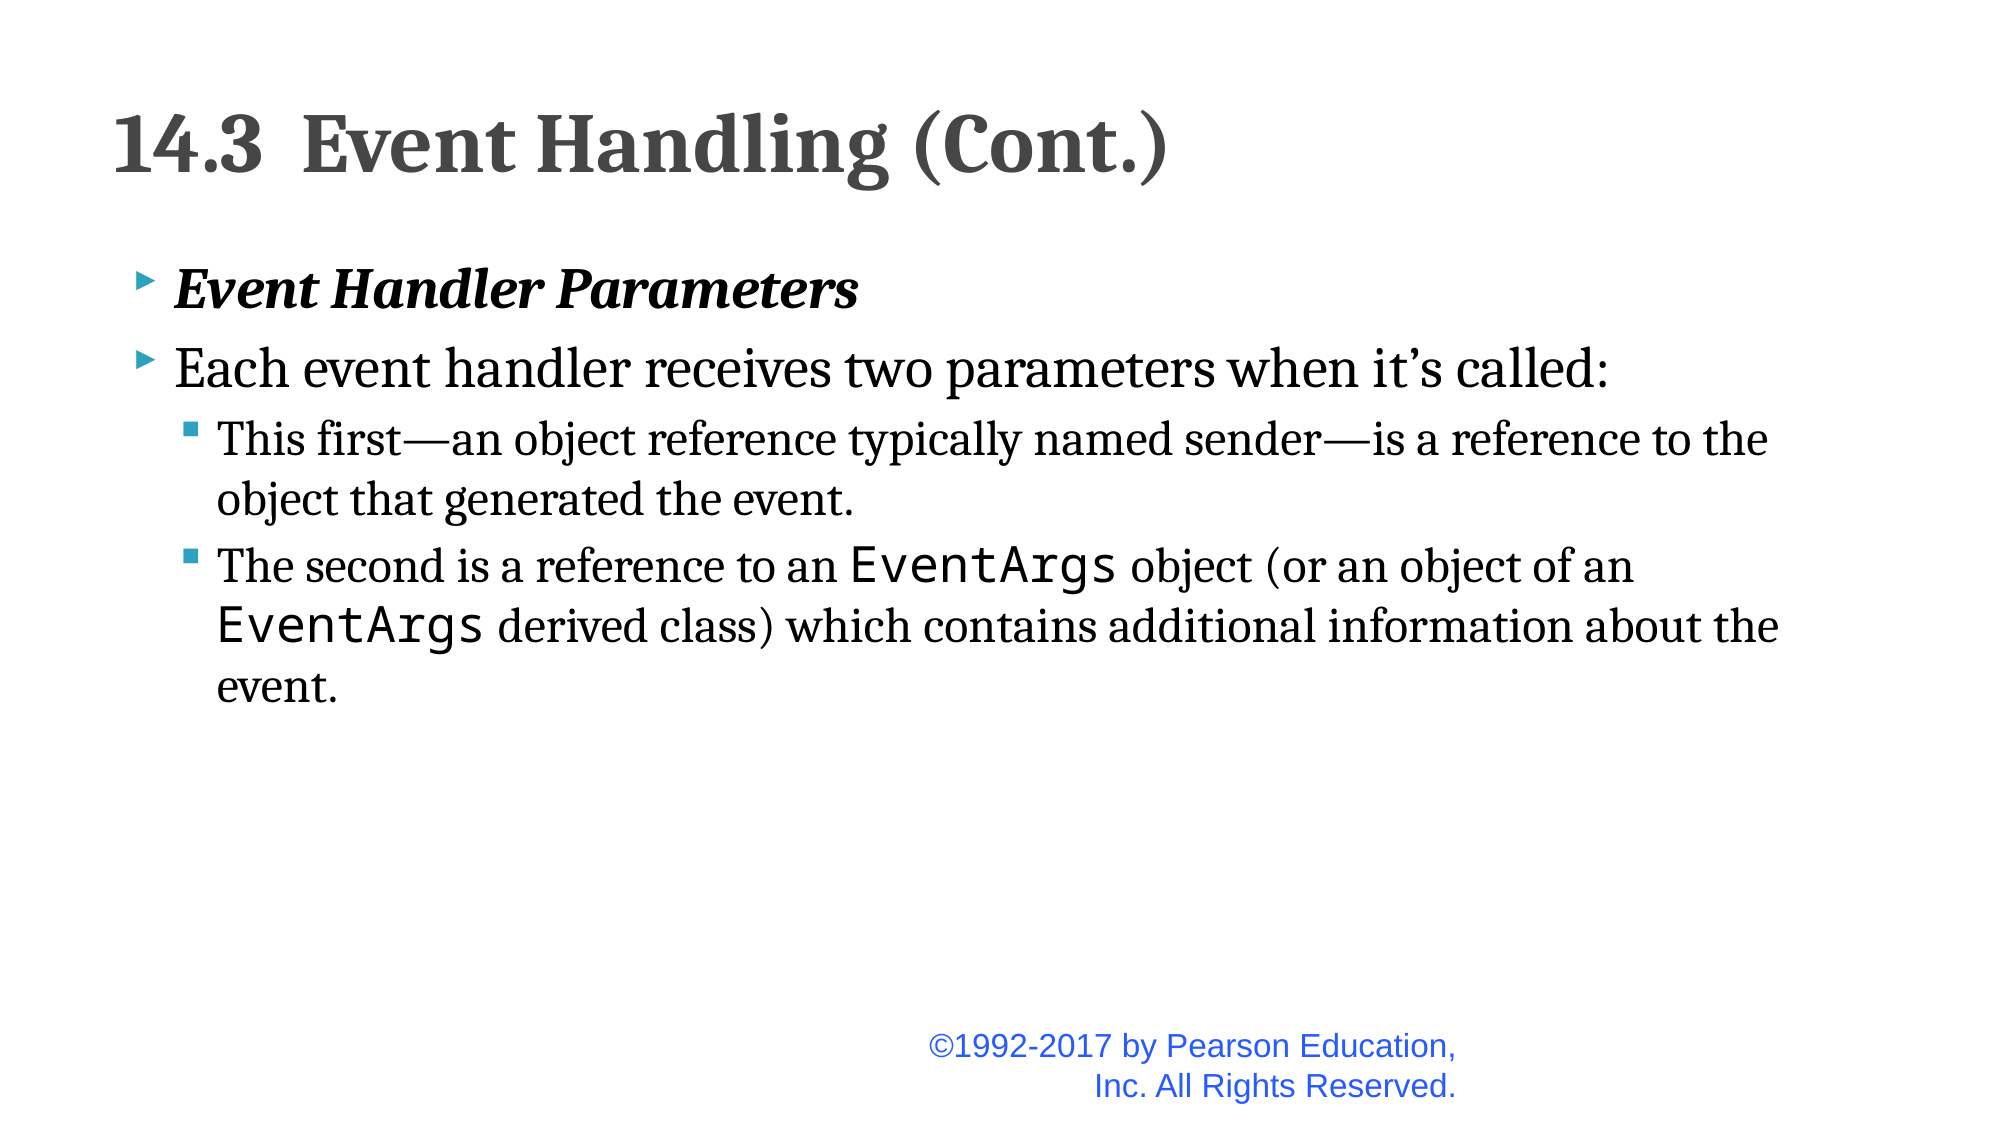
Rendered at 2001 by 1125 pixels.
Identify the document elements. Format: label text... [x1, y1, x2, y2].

title 14.3 Event Handling (Cont.) [99, 45, 1900, 233]
footer ©1992-2017 by Pearson Education, Inc. All Rights Reserved. [900, 1051, 1473, 1112]
list Event Handler Parameters Each event handler receives two parameters when it’s called: This first—an object reference typically named sender—is a reference to the object that generated the event. The second is a reference to an EventArgs object (or an object of an EventArgs derived class) which contains additional information about the event. [99, 242, 1900, 986]
